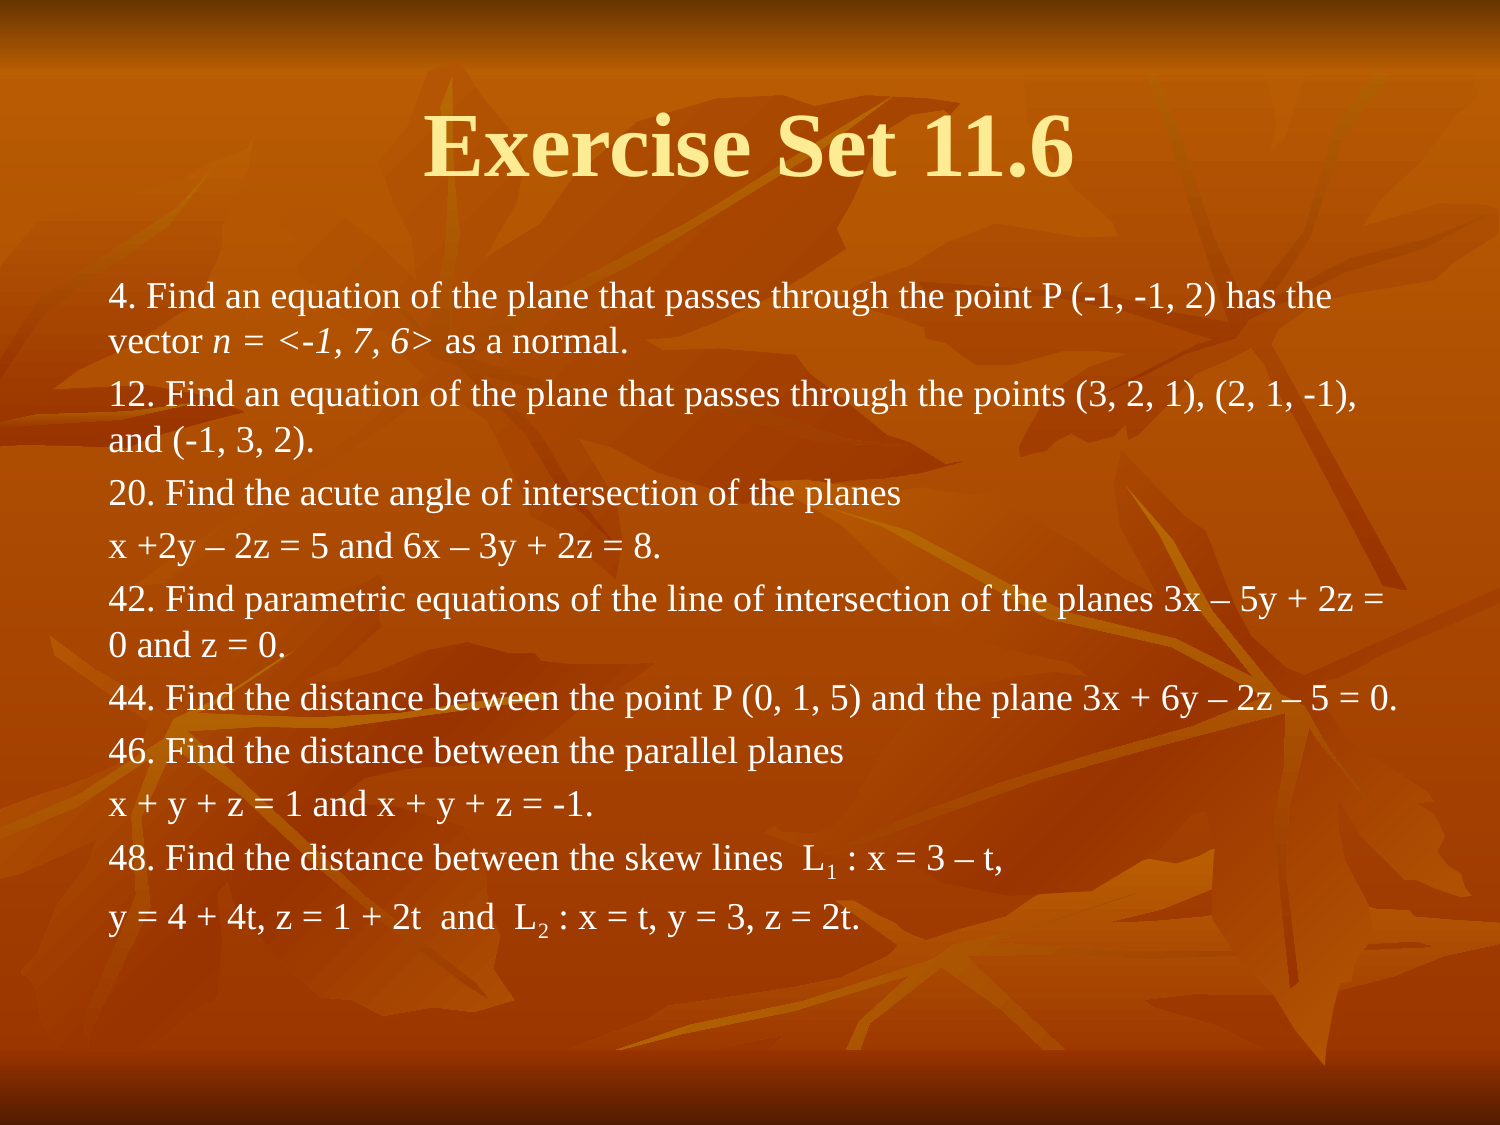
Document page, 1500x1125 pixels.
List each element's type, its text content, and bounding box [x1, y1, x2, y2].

list 4. Find an equation of the plane that passes through the point P (-1, -1, 2) has the vector n = <-1, 7, 6> as a normal. 12. Find an equation of the plane that passes through the points (3, 2, 1), (2, 1, -1), and (-1, 3, 2). 20. Find the acute angle of intersection of the planes x +2y – 2z = 5 and 6x – 3y + 2z = 8. 42. Find parametric equations of the line of intersection of the planes 3x – 5y + 2z = 0 and z = 0. 44. Find the distance between the point P (0, 1, 5) and the plane 3x + 6y – 2z – 5 = 0. 46. Find the distance between the parallel planes x + y + z = 1 and x + y + z = -1. 48. Find the distance between the skew lines L1 : x = 3 – t, y = 4 + 4t, z = 1 + 2t and L2 : x = t, y = 3, z = 2t. [74, 262, 1426, 1006]
title Exercise Set 11.6 [74, 45, 1426, 234]
